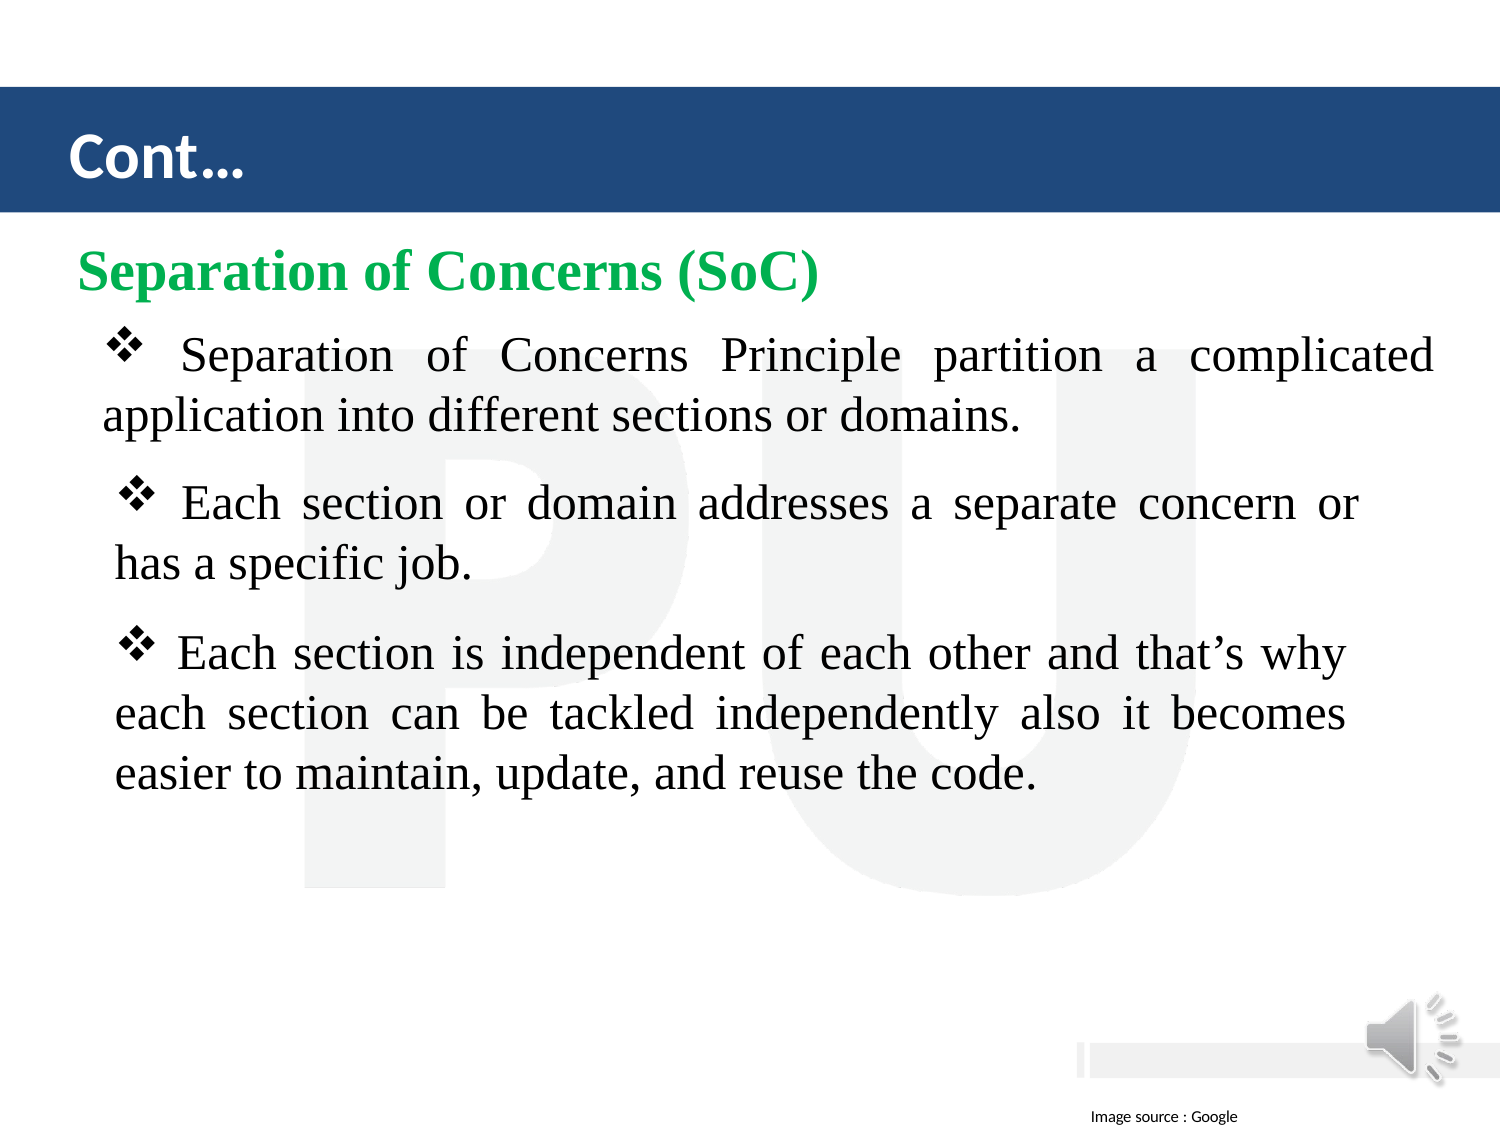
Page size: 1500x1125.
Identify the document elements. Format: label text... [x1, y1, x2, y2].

text_box Image source : Google [1088, 1103, 1244, 1125]
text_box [1076, 989, 1500, 1090]
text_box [0, 86, 1500, 897]
